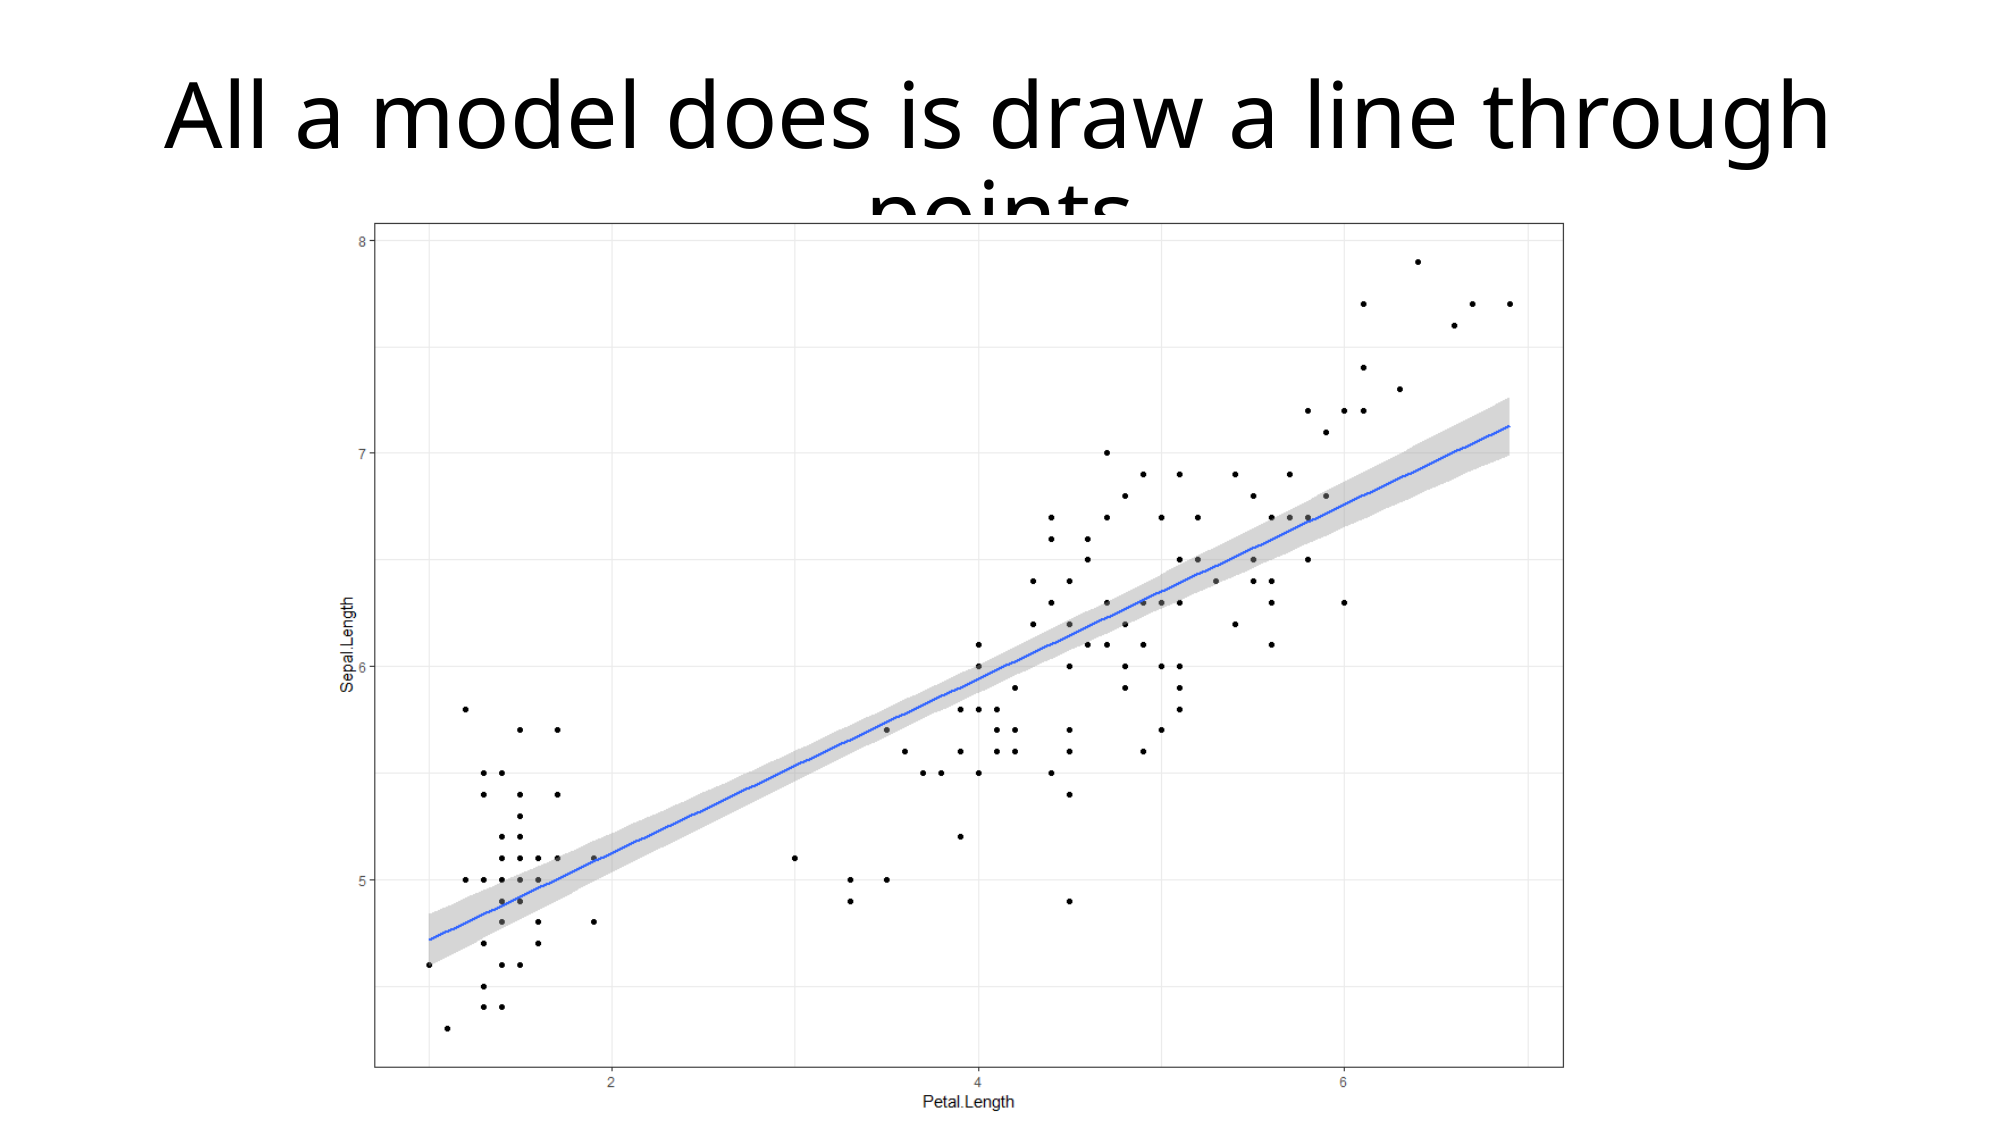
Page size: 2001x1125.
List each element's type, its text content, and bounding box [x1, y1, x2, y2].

title All a model does is draw a line through points [137, 59, 1863, 278]
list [330, 215, 1572, 1119]
